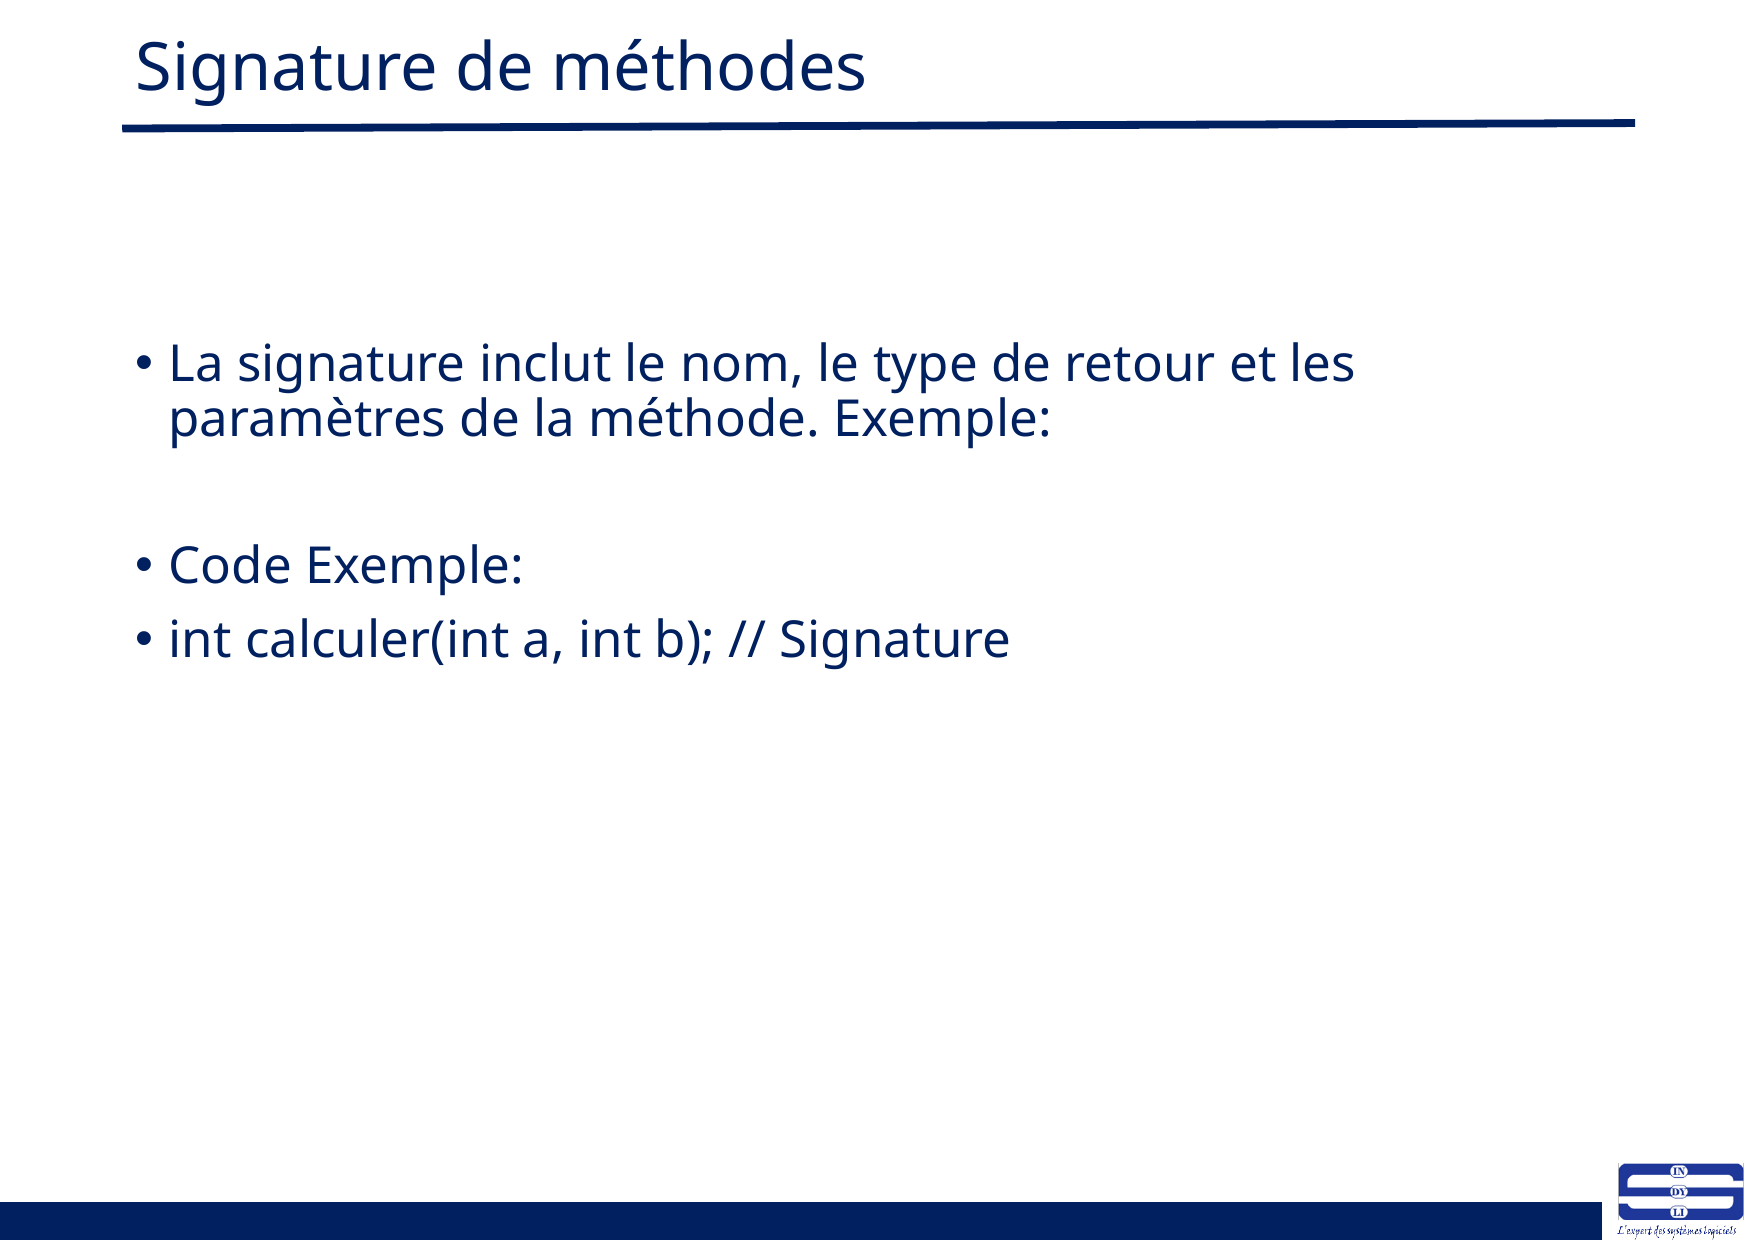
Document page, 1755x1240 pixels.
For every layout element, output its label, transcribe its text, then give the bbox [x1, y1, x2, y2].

title Signature de méthodes [120, 24, 1634, 113]
picture [1610, 1163, 1755, 1240]
list La signature inclut le nom, le type de retour et les paramètres de la méthode. Exemple: Code Exemple: int calculer(int a, int b); // Signature [120, 330, 1634, 1117]
